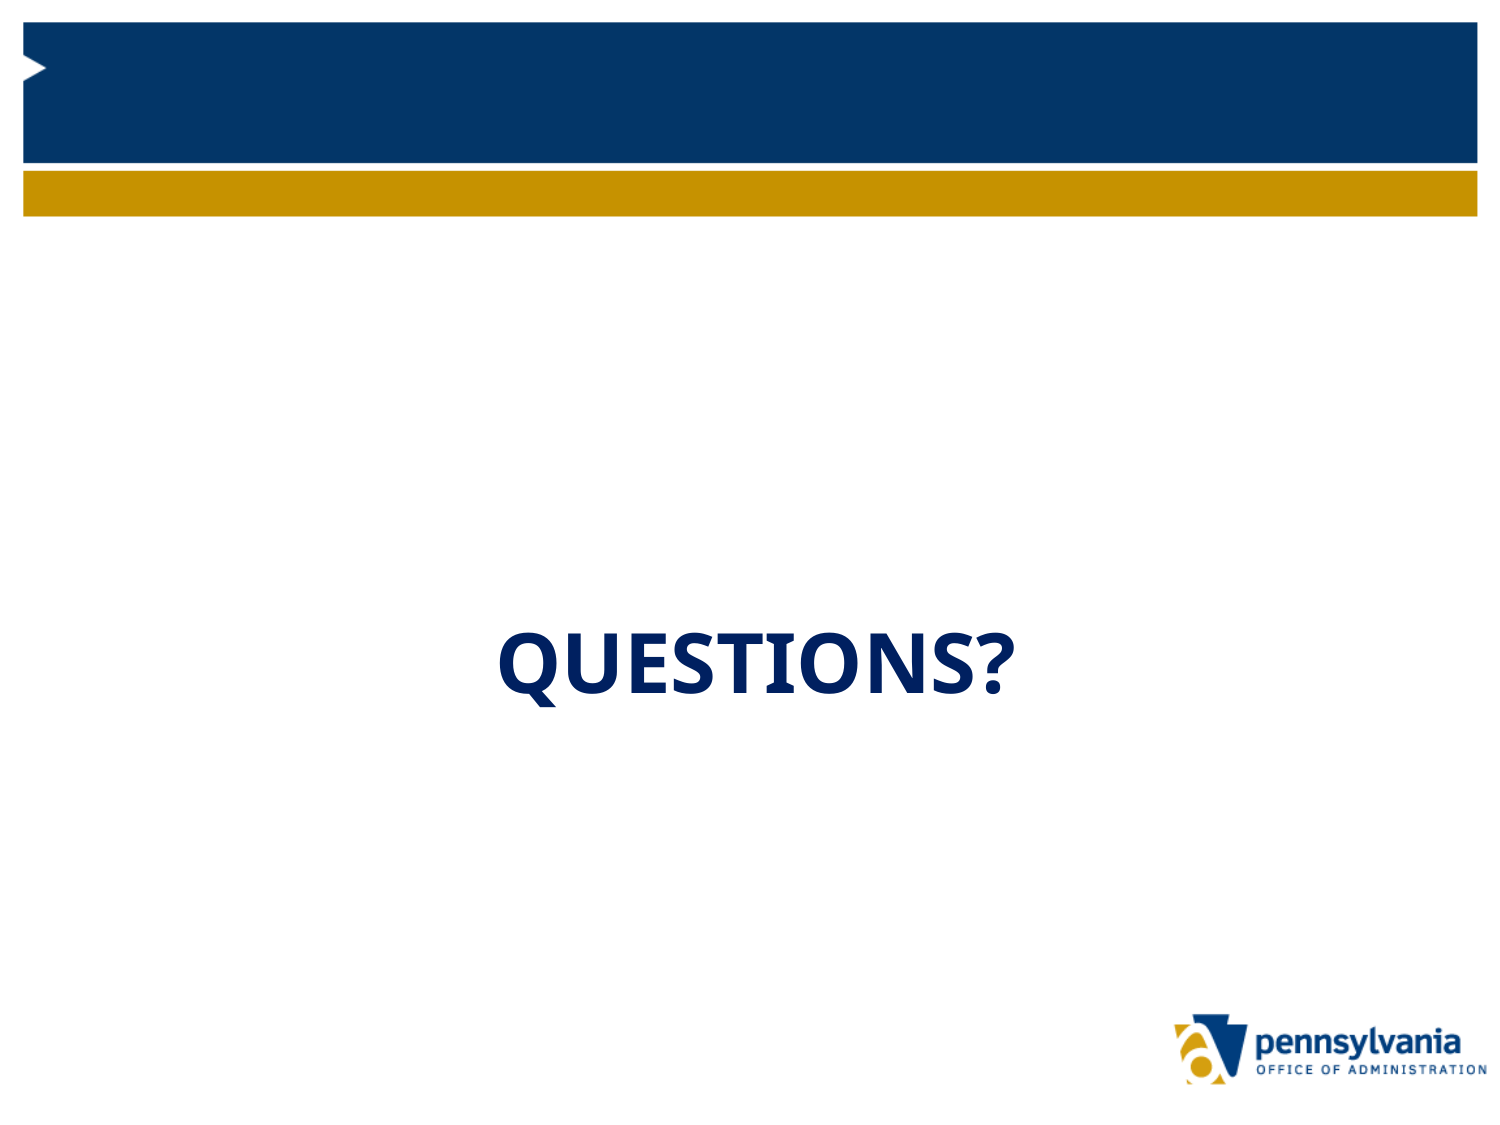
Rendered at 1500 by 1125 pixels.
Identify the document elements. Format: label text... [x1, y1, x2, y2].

title QUESTIONS? [118, 375, 1394, 947]
picture [0, 0, 1500, 1125]
